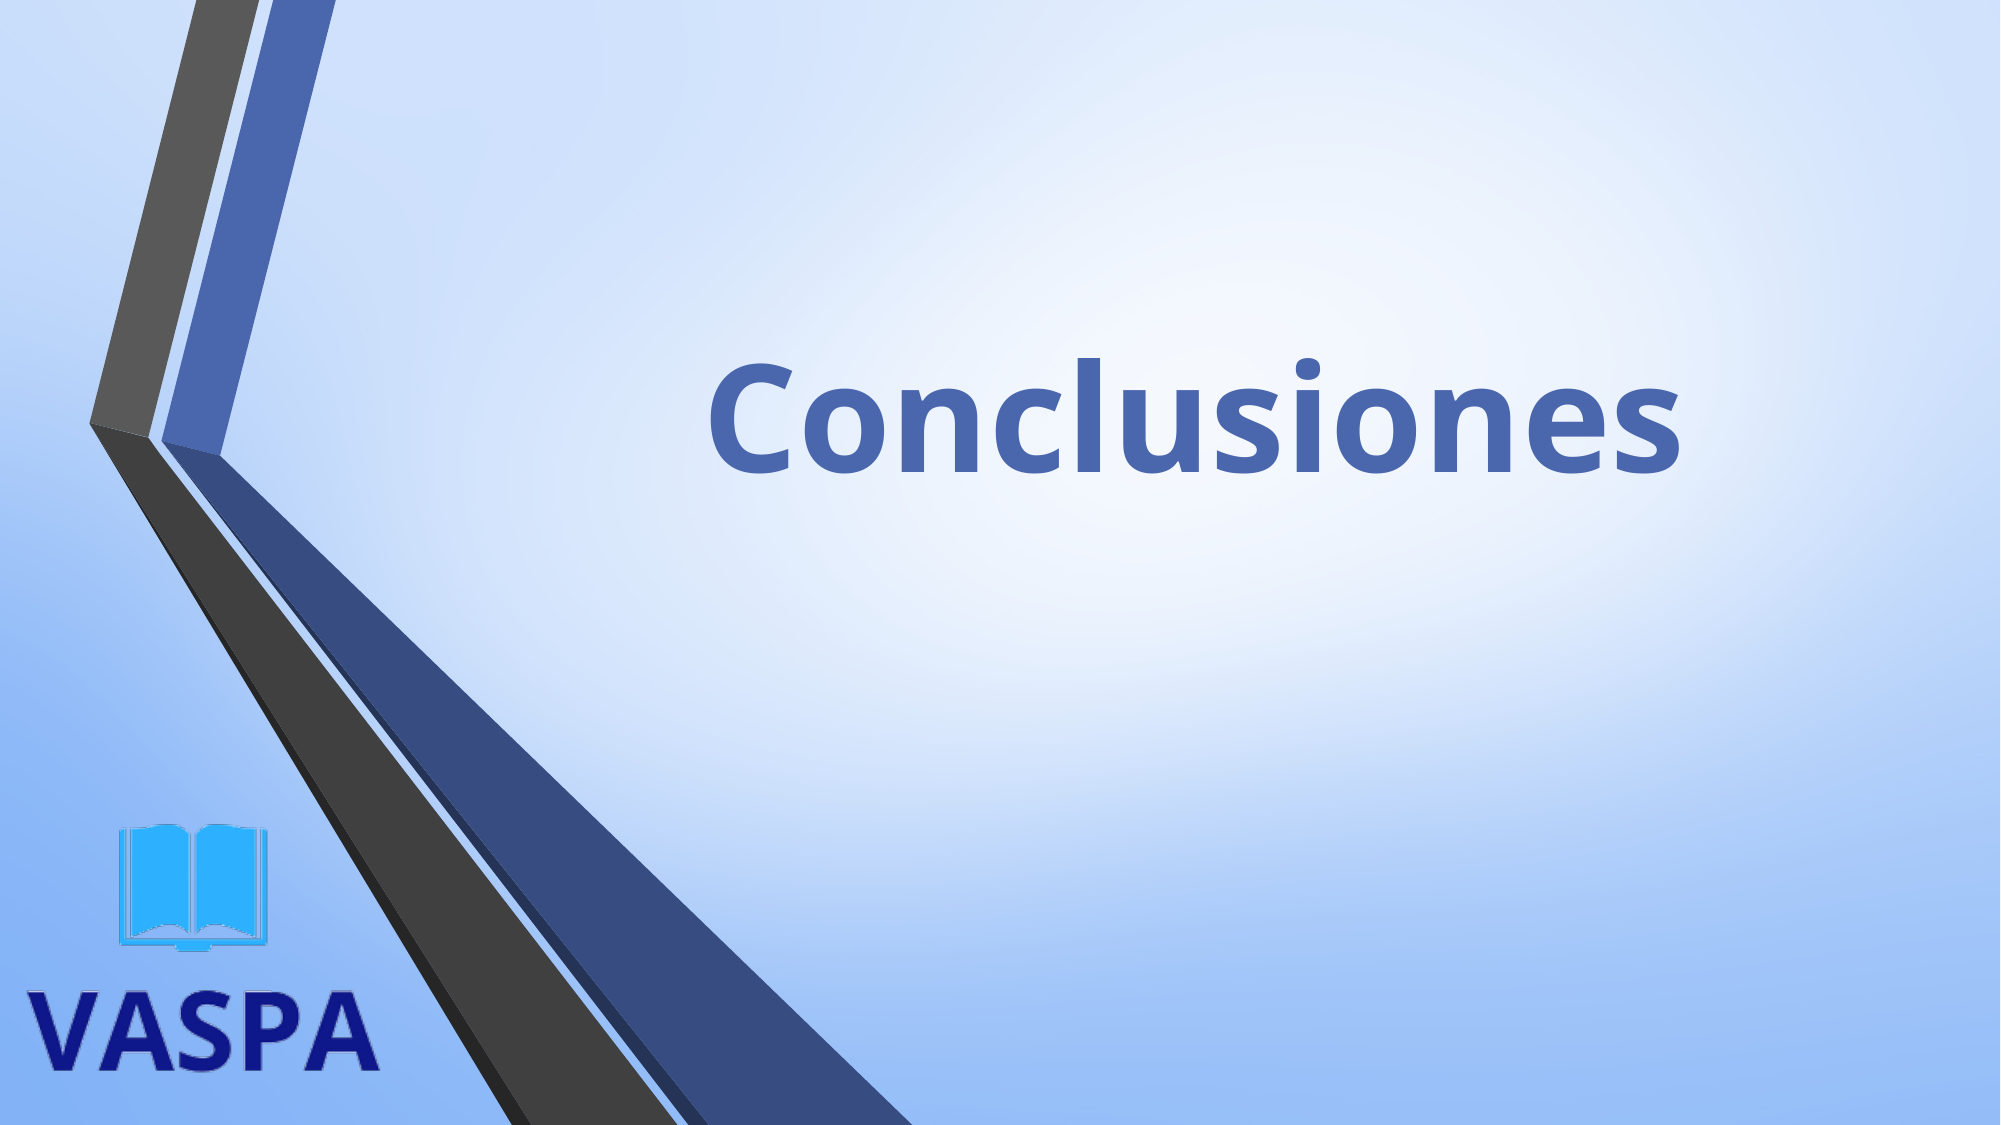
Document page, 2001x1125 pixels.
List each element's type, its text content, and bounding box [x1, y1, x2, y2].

picture [7, 751, 399, 1125]
text_box Conclusiones [388, 314, 2000, 510]
